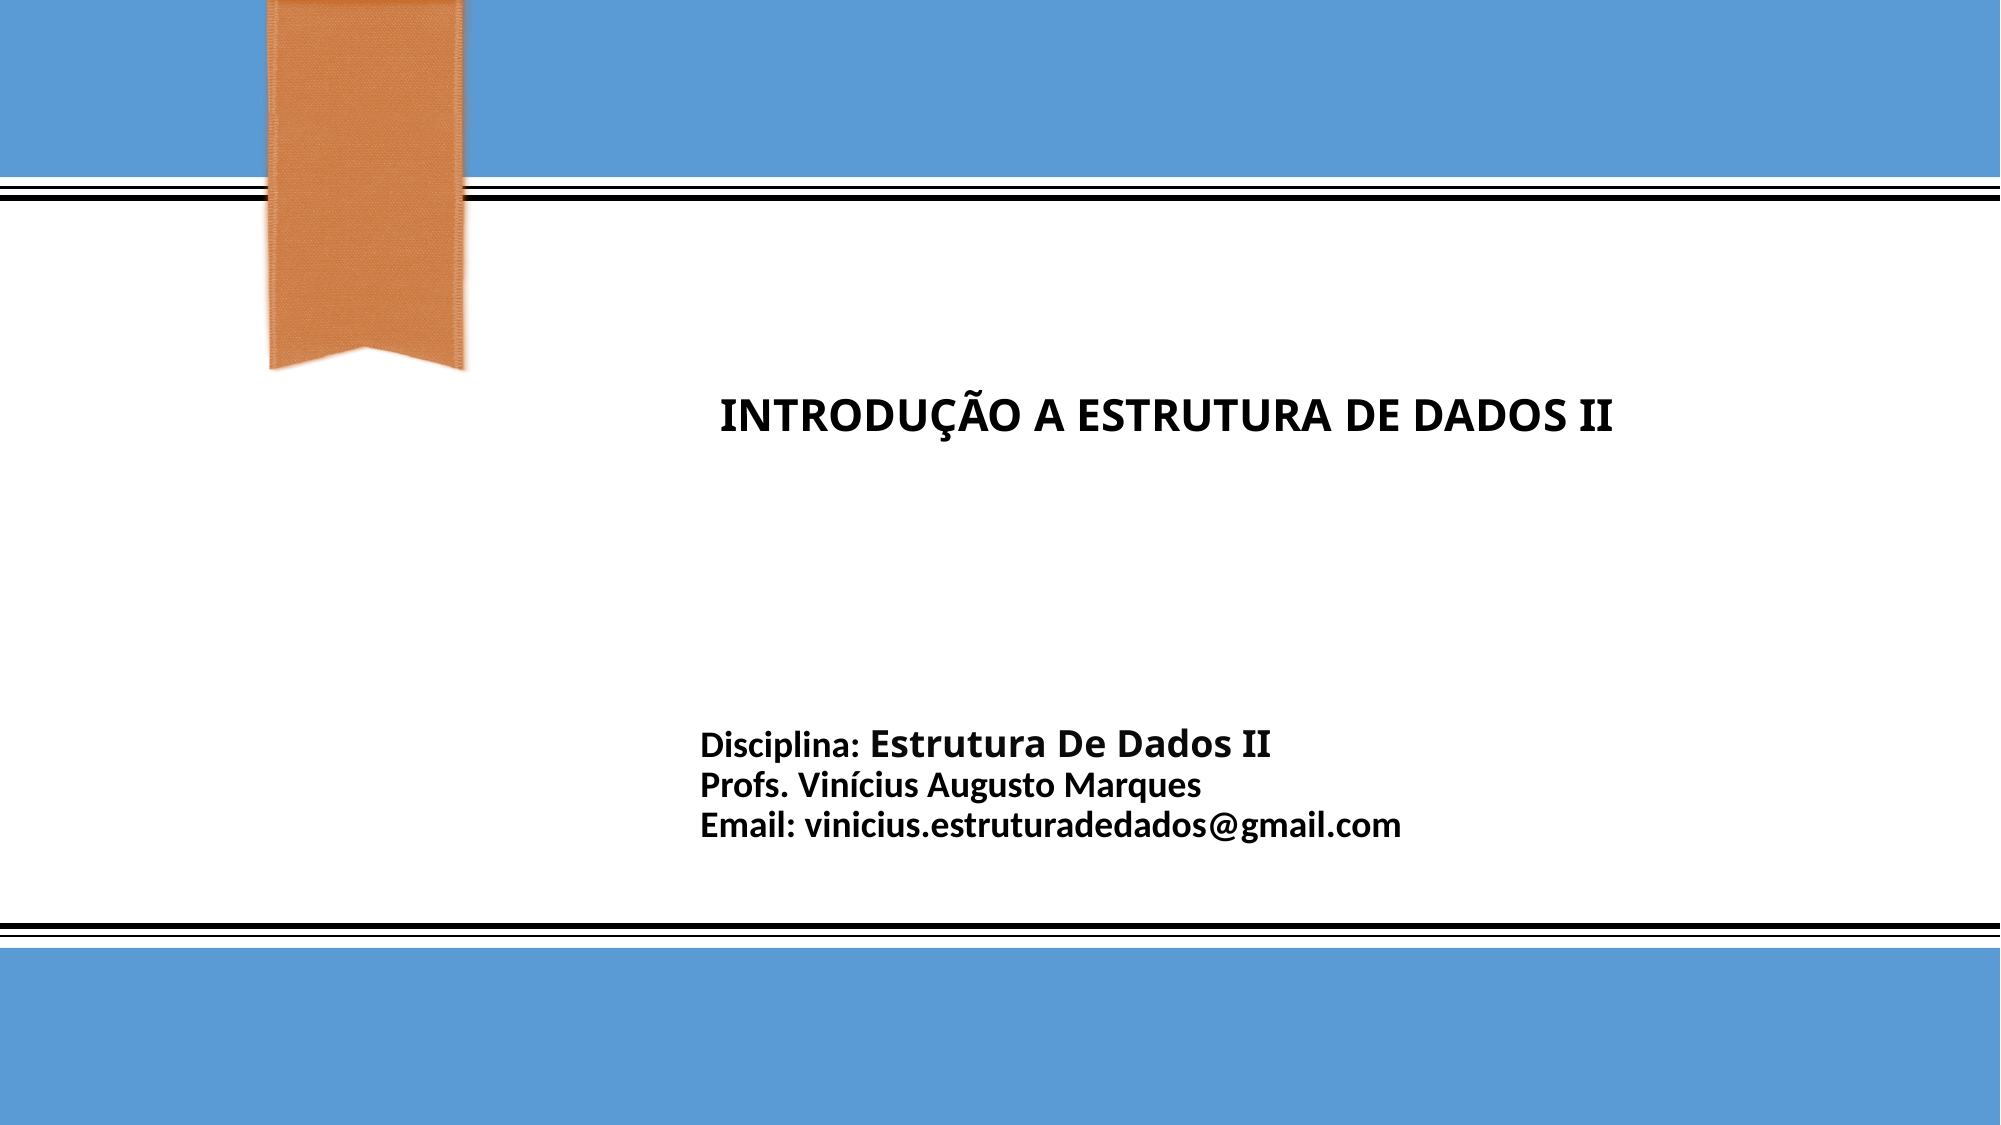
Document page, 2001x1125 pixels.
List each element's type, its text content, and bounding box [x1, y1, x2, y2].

title INTRODUÇÃO A Estrutura De Dados II [697, 378, 1638, 600]
text_box Disciplina: Estrutura De Dados II Profs. Vinícius Augusto Marques Email: vinicius.estruturadedados@gmail.com [685, 717, 1627, 874]
